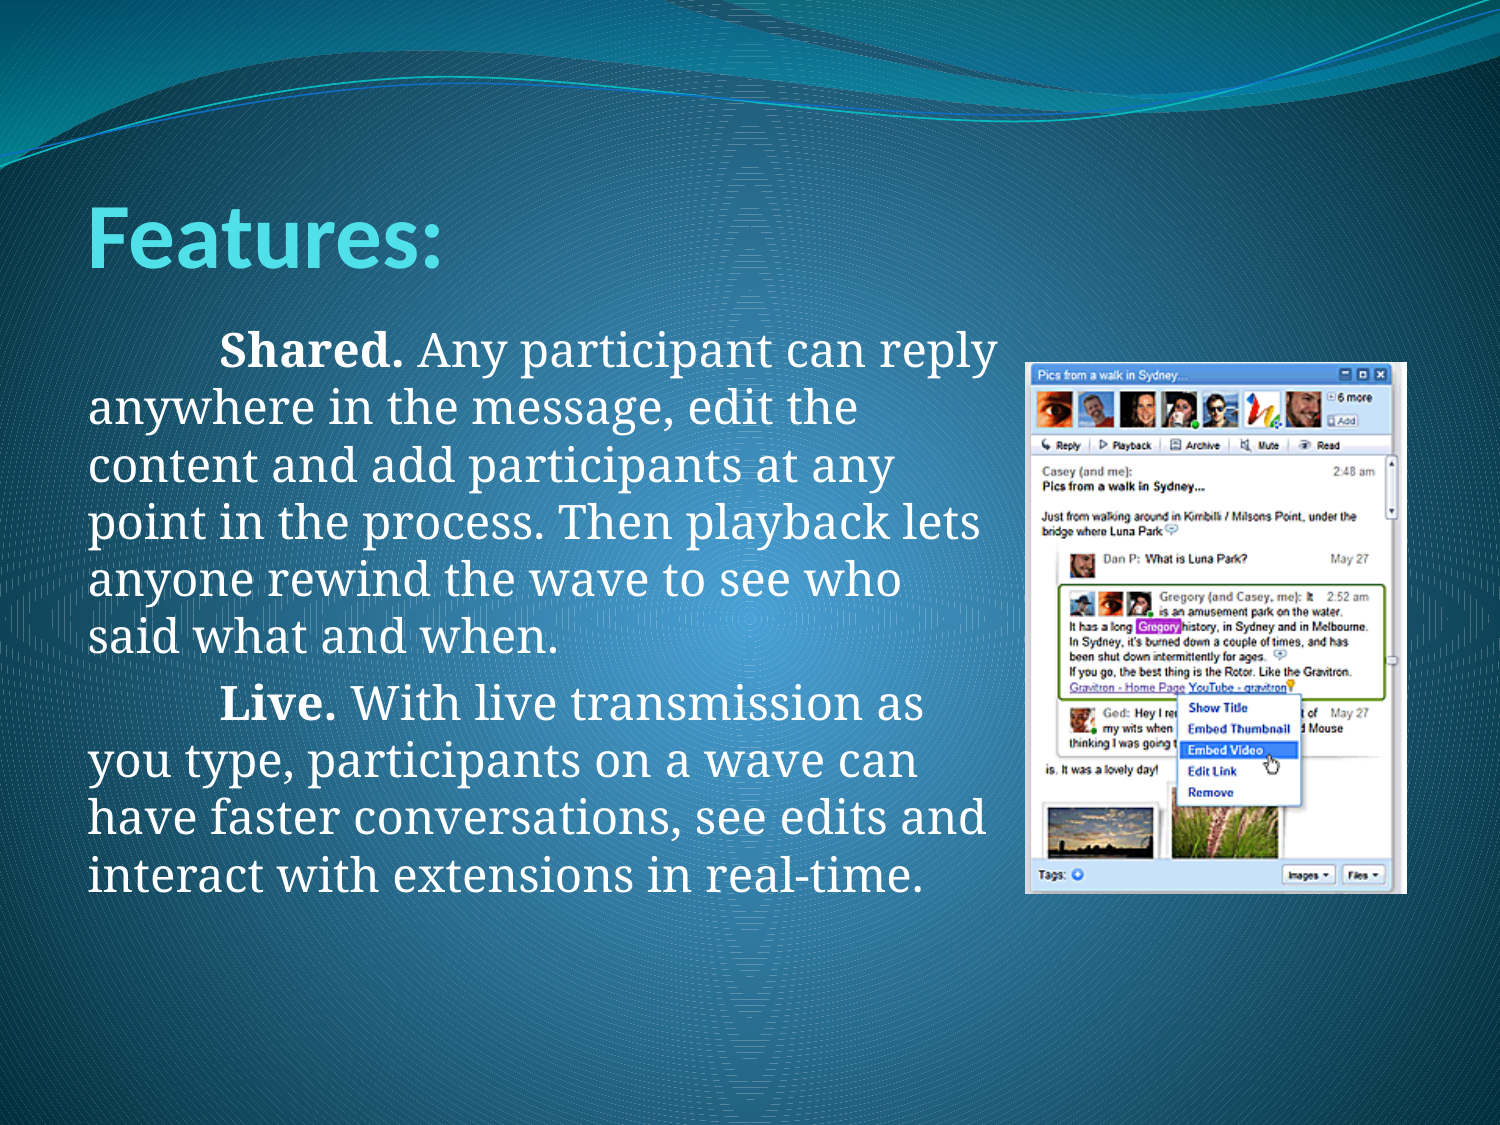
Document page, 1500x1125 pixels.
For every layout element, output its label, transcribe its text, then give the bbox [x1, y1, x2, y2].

picture [1024, 362, 1407, 894]
subtitle Shared. Any participant can reply anywhere in the message, edit the content and add participants at any point in the process. Then playback lets anyone rewind the wave to see who said what and when. Live. With live transmission as you type, participants on a wave can have faster conversations, see edits and interact with extensions in real-time. [87, 312, 1013, 950]
title Features: [87, 174, 1376, 288]
